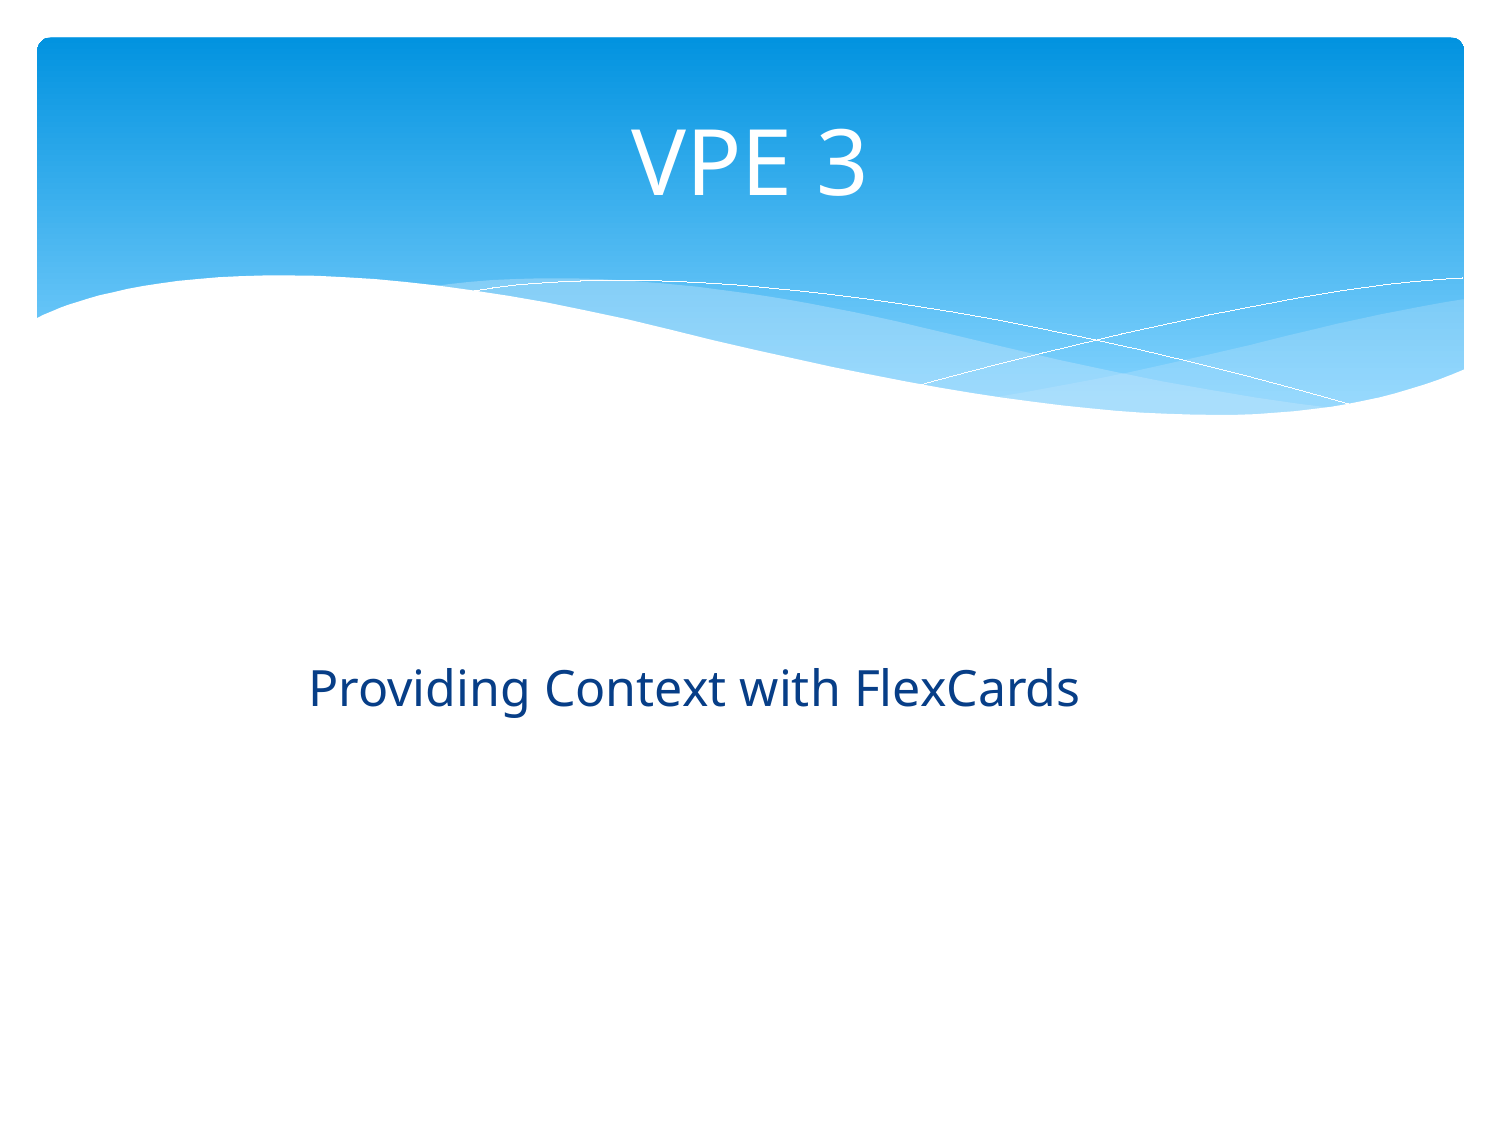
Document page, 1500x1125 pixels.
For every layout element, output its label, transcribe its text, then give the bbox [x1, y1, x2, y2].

list Providing Context with FlexCards [143, 438, 1359, 1005]
title VPE 3 [75, 55, 1425, 261]
